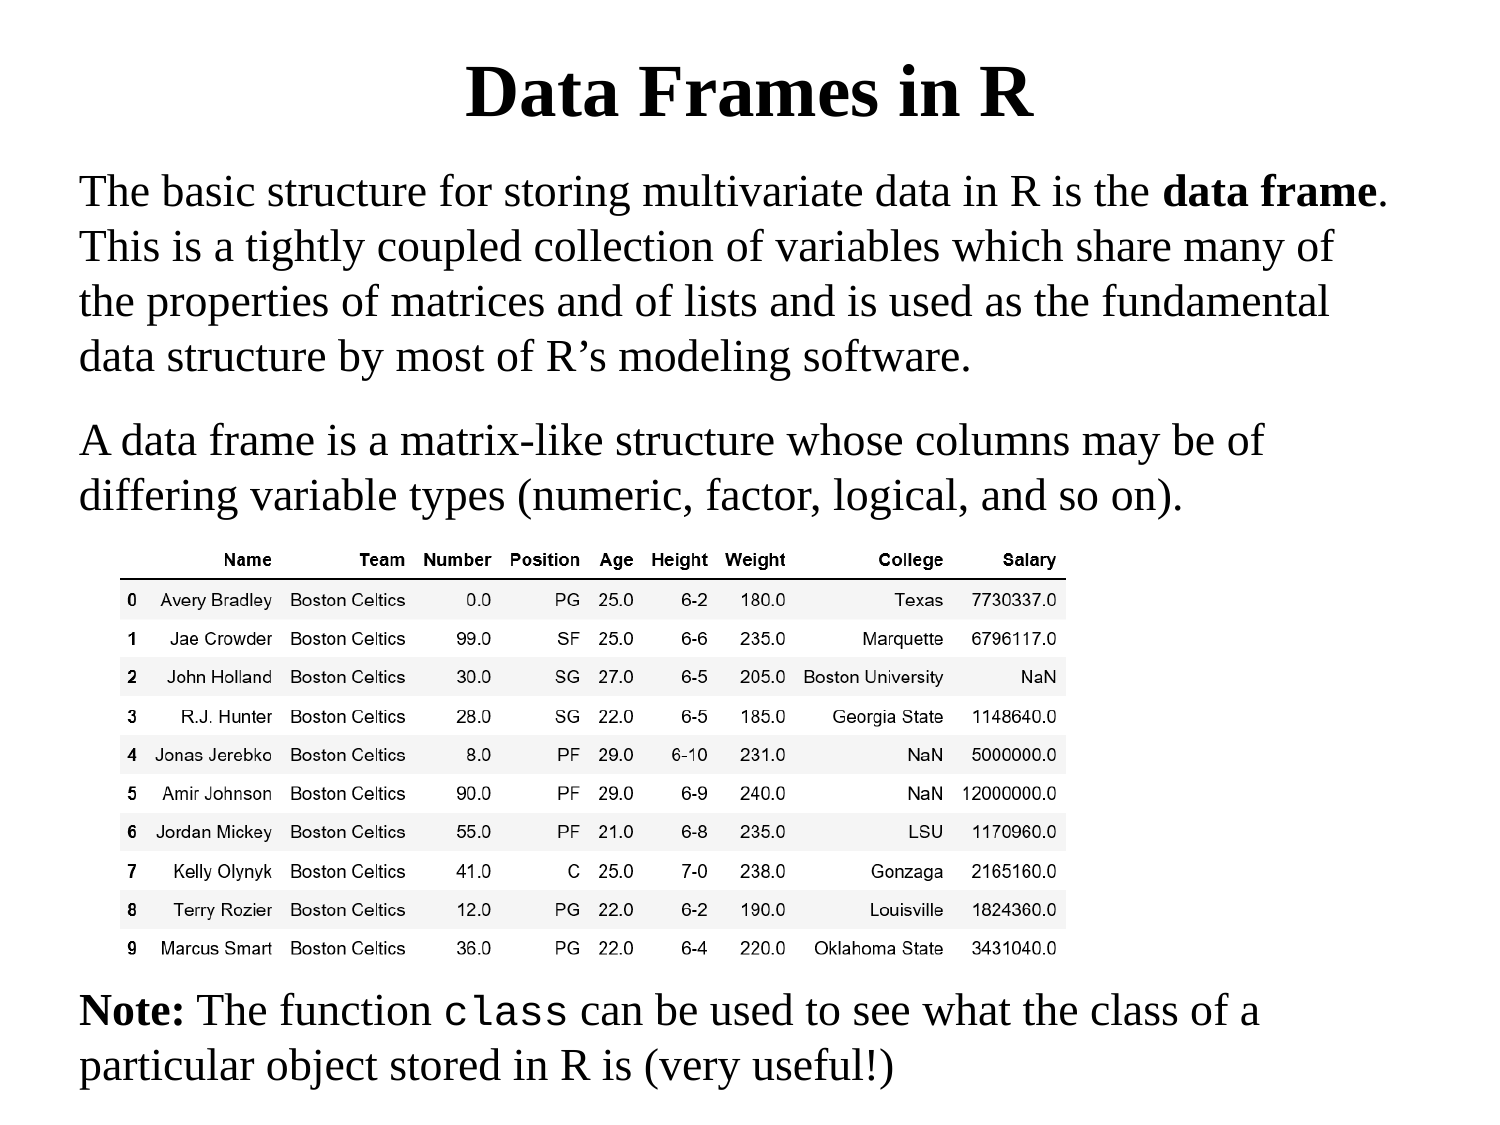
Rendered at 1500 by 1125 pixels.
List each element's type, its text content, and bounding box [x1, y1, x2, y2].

text_box The basic structure for storing multivariate data in R is the data frame. This is a tightly coupled collection of variables which share many of the properties of matrices and of lists and is used as the fundamental data structure by most of R’s modeling software. [64, 153, 1415, 388]
picture [120, 527, 1071, 985]
text_box A data frame is a matrix-like structure whose columns may be of differing variable types (numeric, factor, logical, and so on). [64, 401, 1415, 527]
text_box Note: The function class can be used to see what the class of a particular object stored in R is (very useful!) [64, 971, 1456, 1125]
text_box Data Frames in R [74, 31, 1425, 141]
